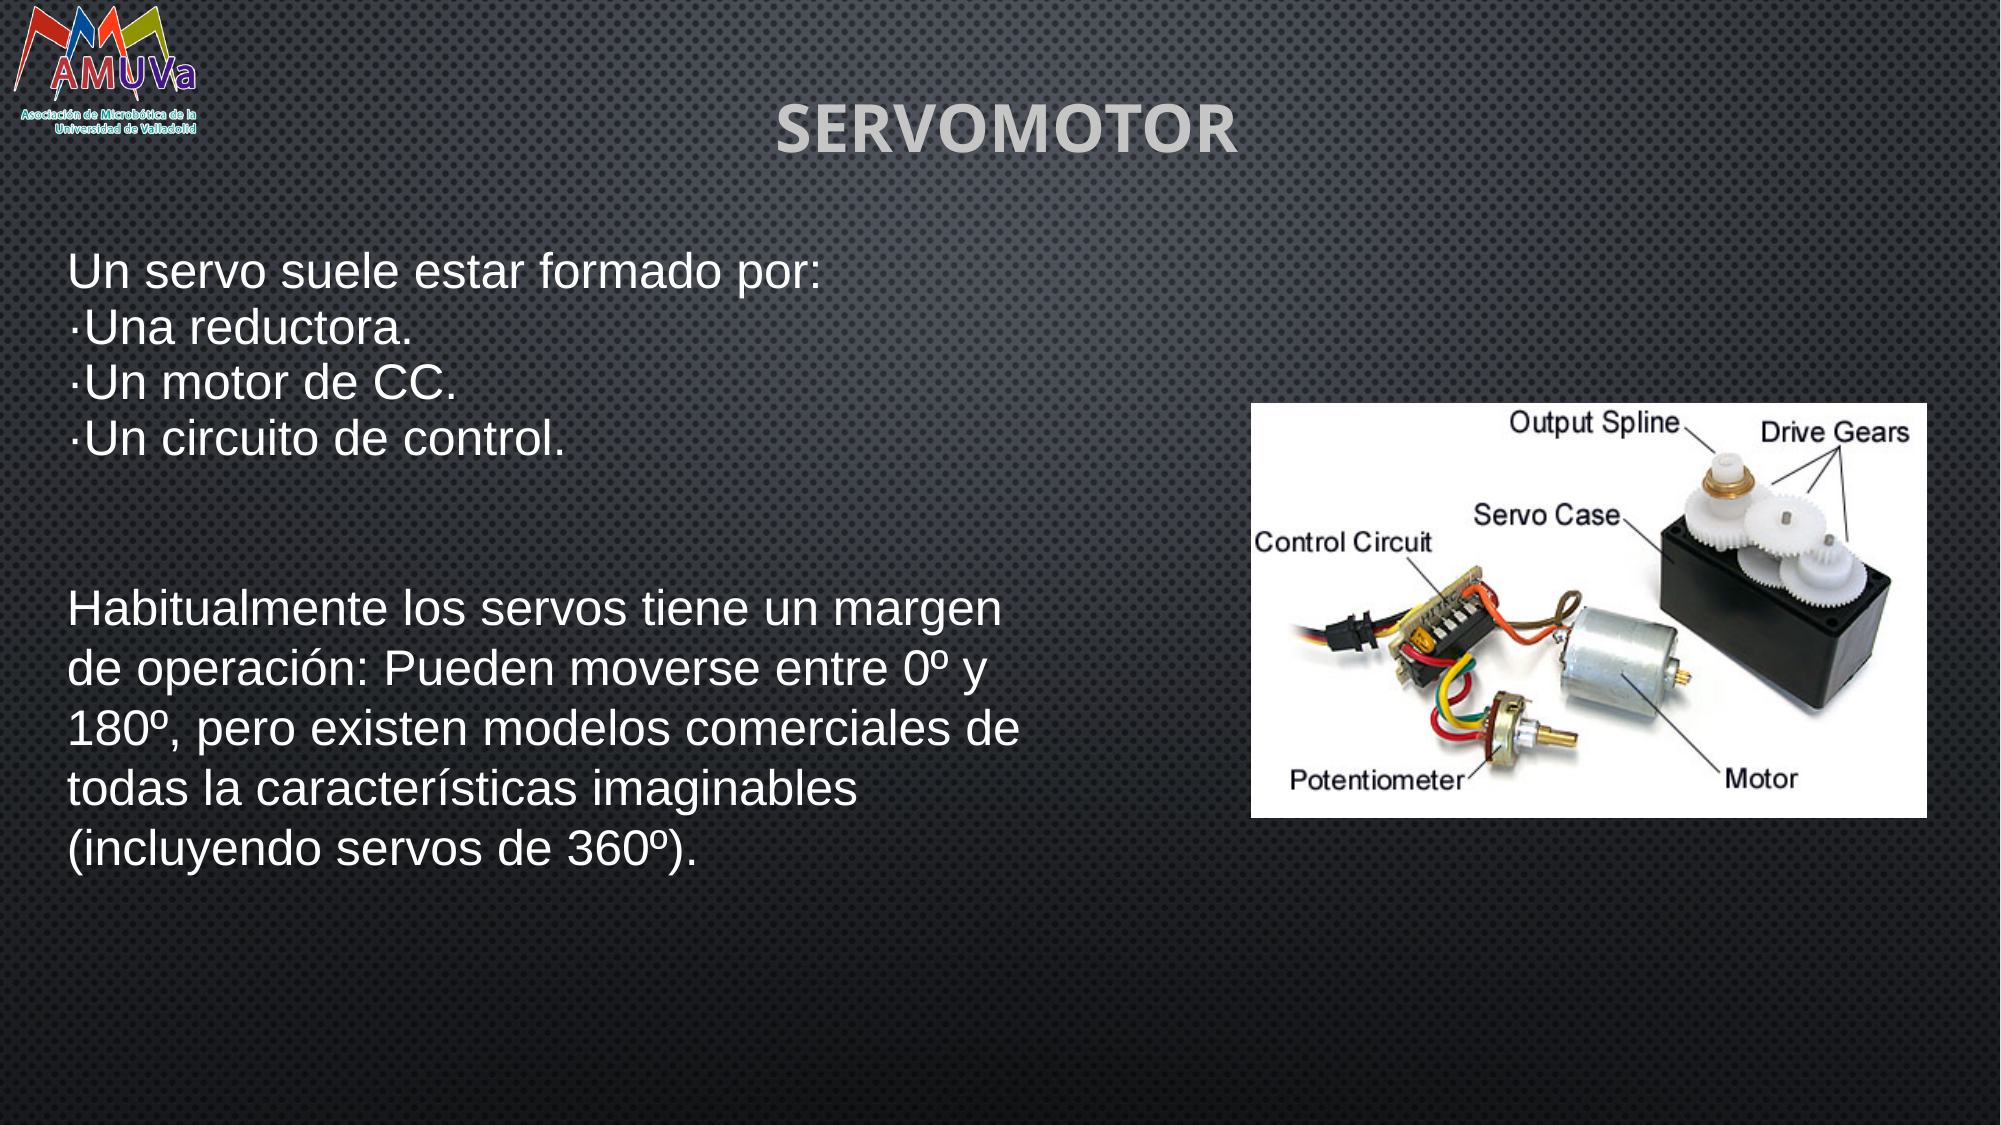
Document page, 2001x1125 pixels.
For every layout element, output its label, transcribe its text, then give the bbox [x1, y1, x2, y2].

picture [1250, 403, 1927, 818]
picture [1, 2, 206, 146]
text_box Habitualmente los servos tiene un margen de operación: Pueden moverse entre 0º y 180º, pero existen modelos comerciales de todas la características imaginables (incluyendo servos de 360º). [52, 568, 1053, 884]
text_box Un servo suele estar formado por: ·Una reductora. ·Un motor de CC. ·Un circuito de control. [52, 236, 1050, 475]
text_box SERVOMOTOR [353, 67, 1661, 189]
